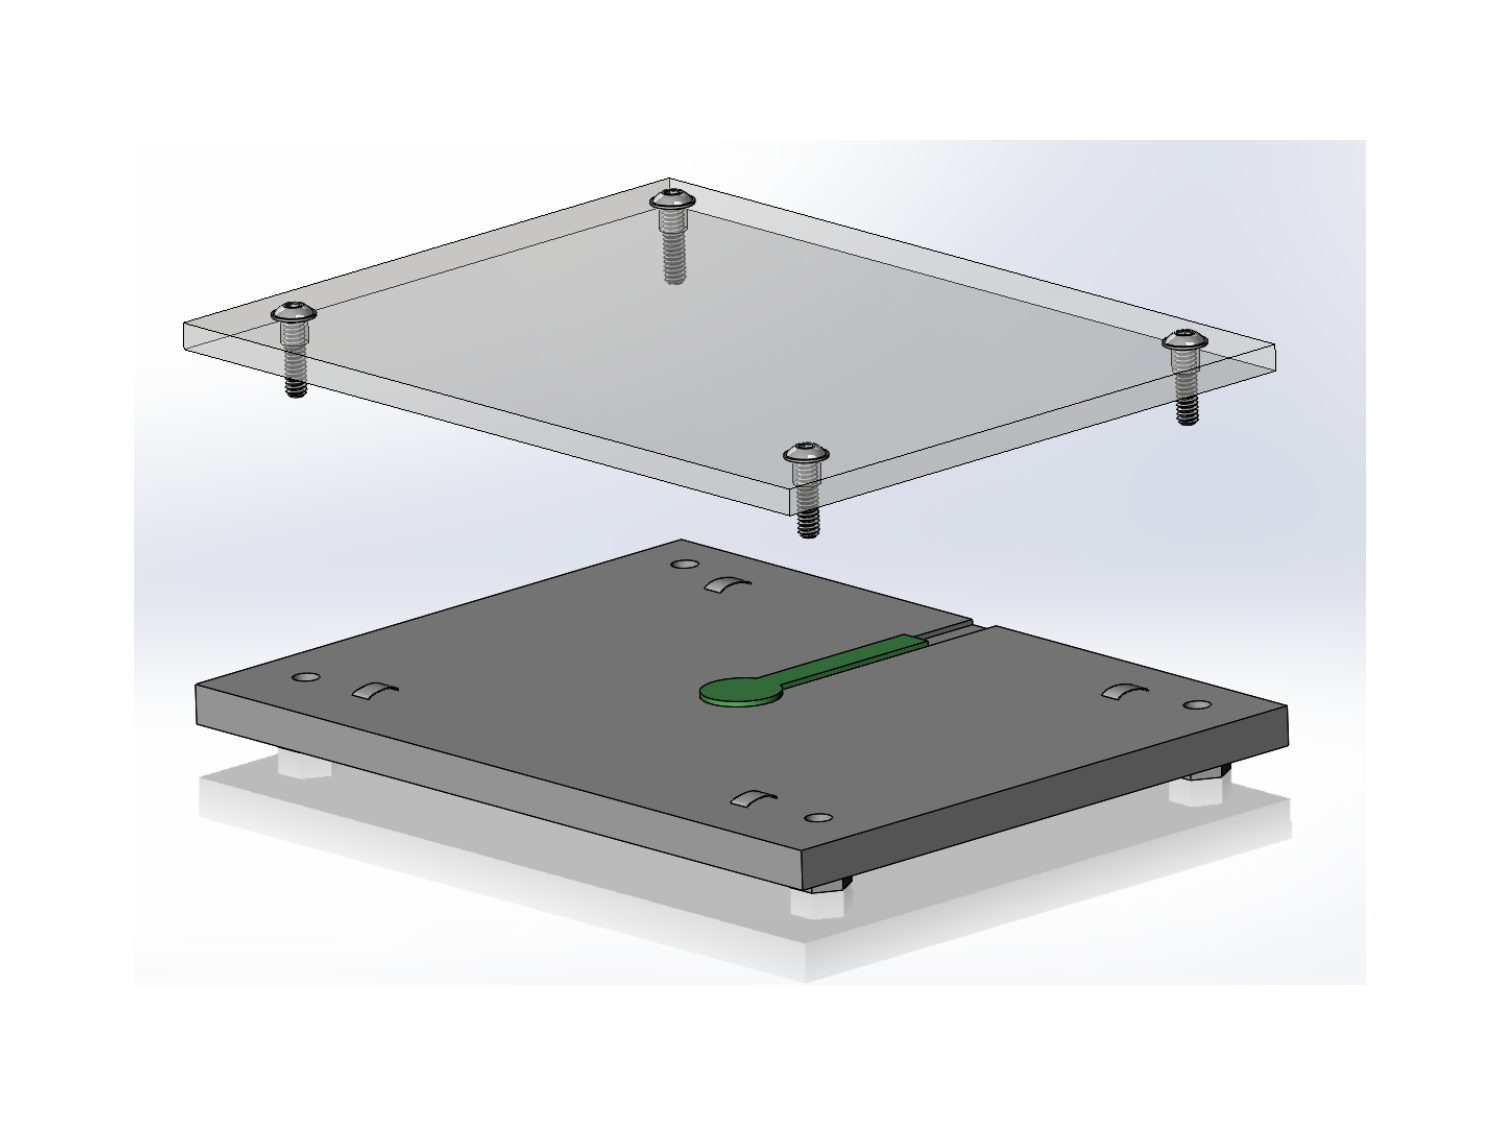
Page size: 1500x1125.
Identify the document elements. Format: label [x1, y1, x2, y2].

picture [134, 140, 1366, 985]
